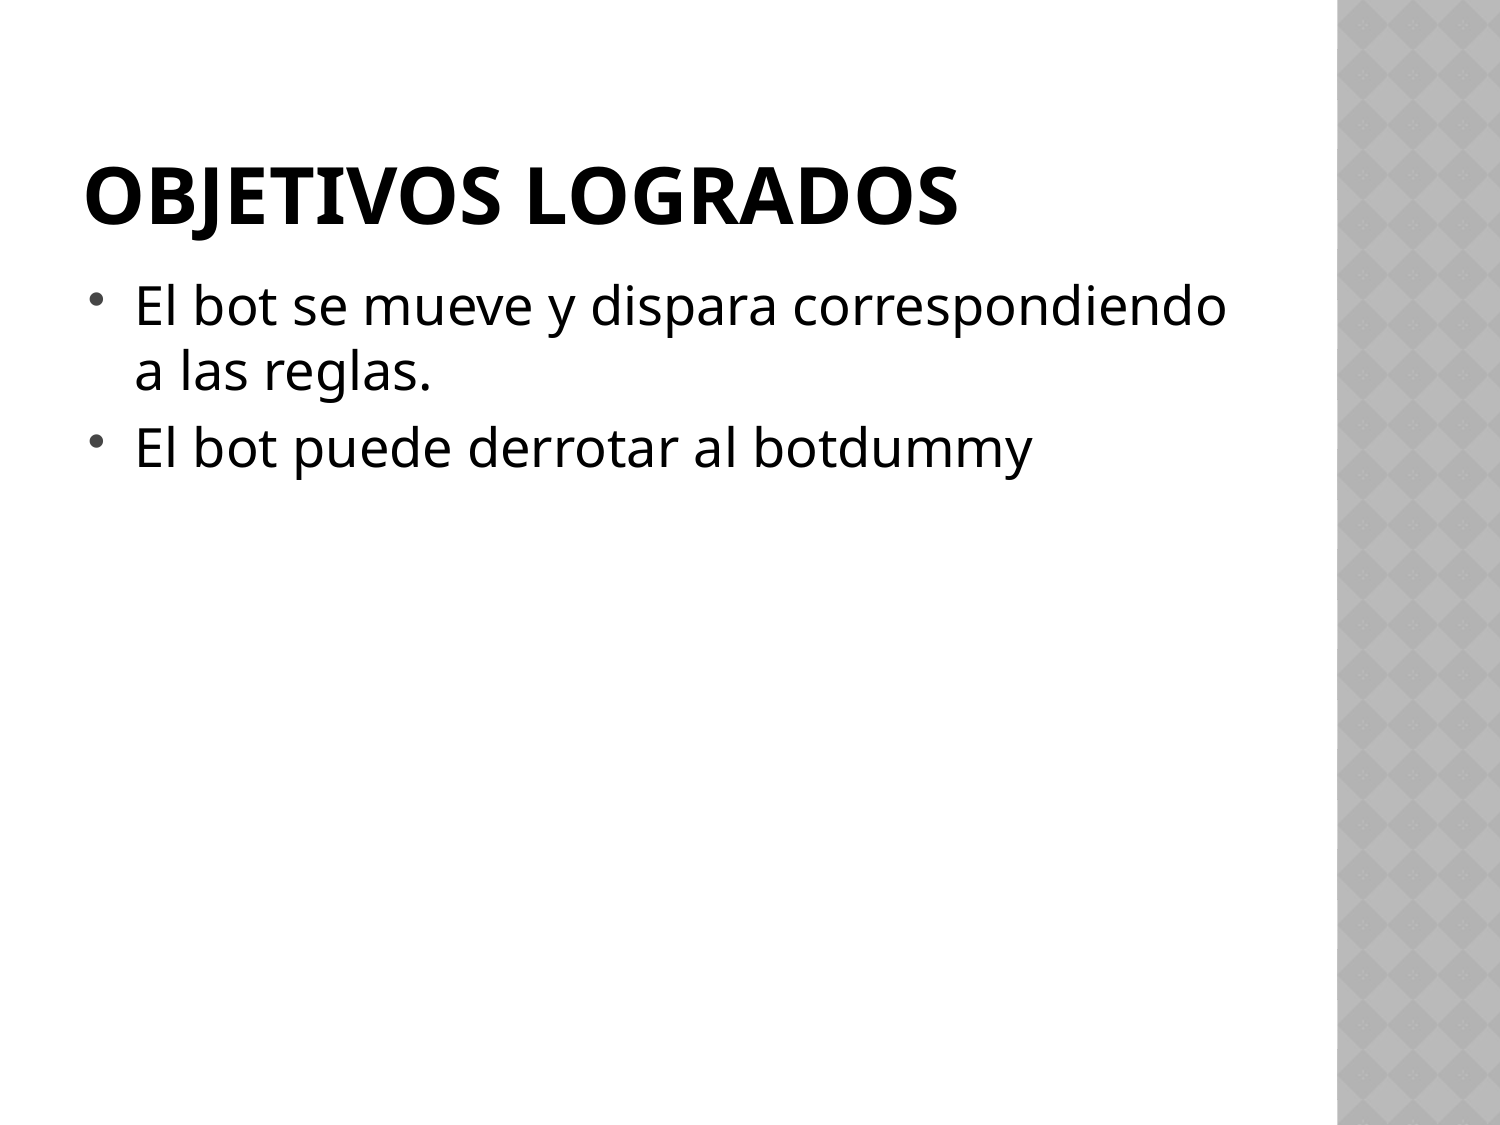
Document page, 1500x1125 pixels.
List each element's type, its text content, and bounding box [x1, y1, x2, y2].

title Objetivos Logrados [75, 52, 1263, 240]
list El bot se mueve y dispara correspondiendo a las reglas. El bot puede derrotar al botdummy [75, 264, 1263, 1059]
